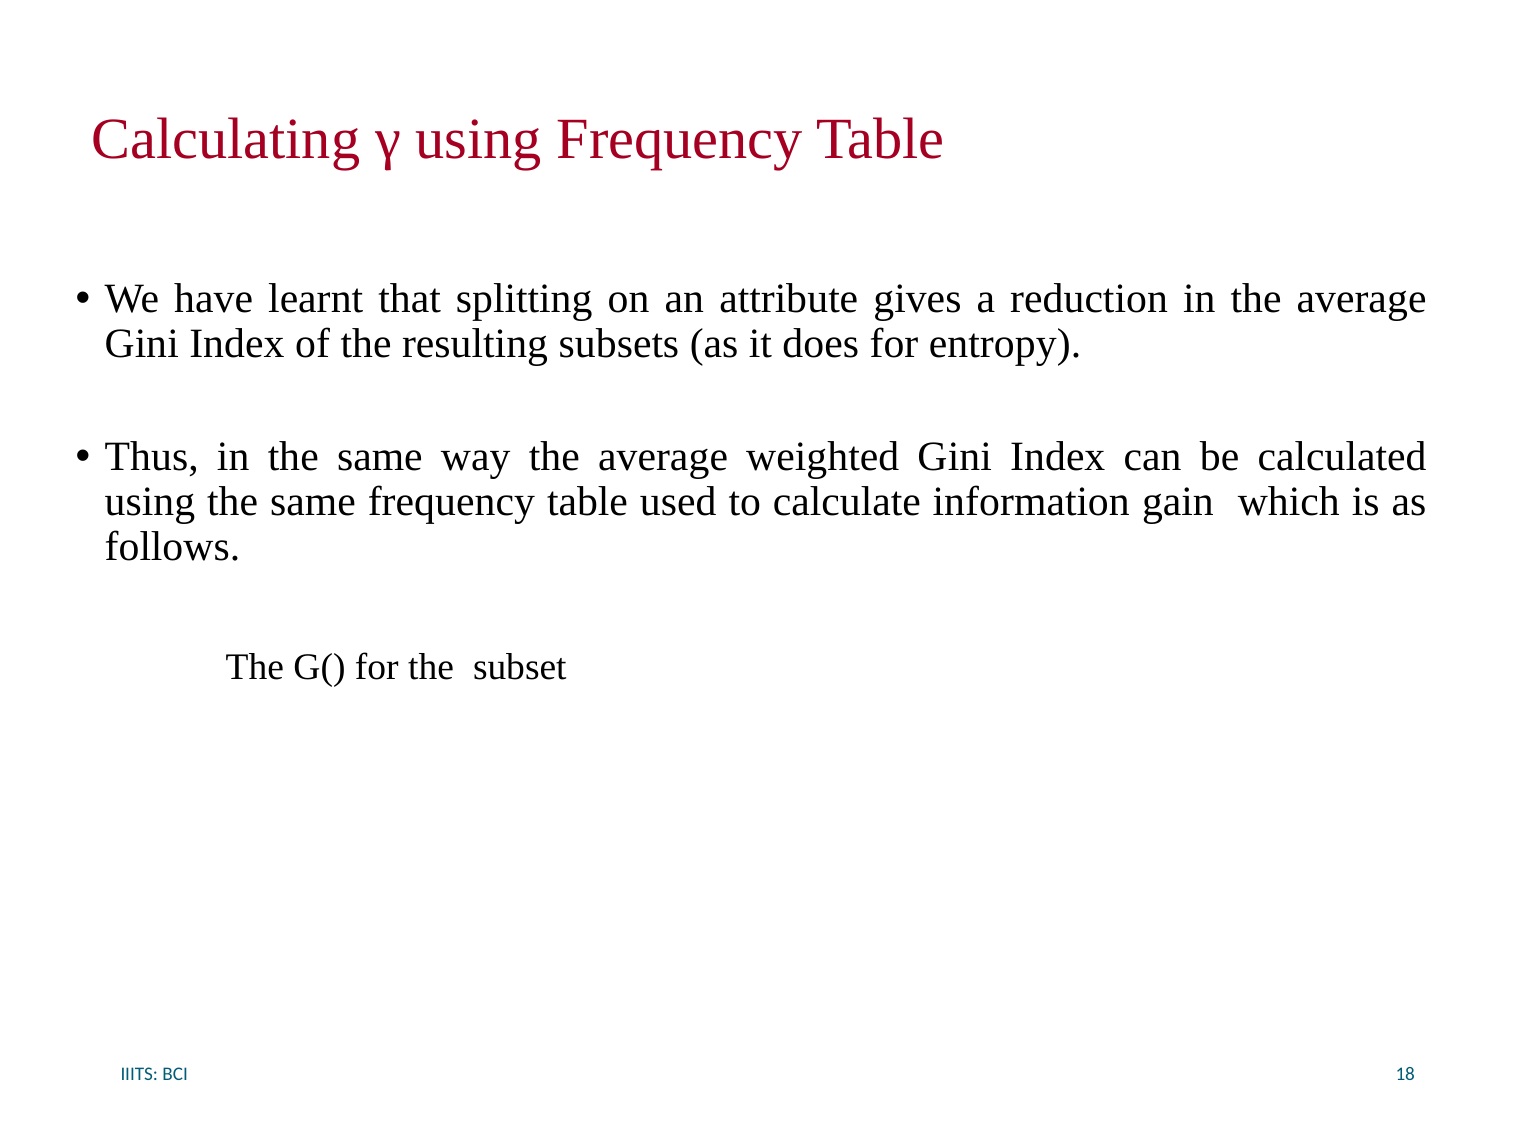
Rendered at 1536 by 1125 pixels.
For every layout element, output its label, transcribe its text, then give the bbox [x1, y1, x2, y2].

slide_number IIITS: BCI [105, 1042, 452, 1103]
title Calculating γ using Frequency Table [76, 60, 1459, 219]
slide_number 18 [1084, 1042, 1431, 1103]
